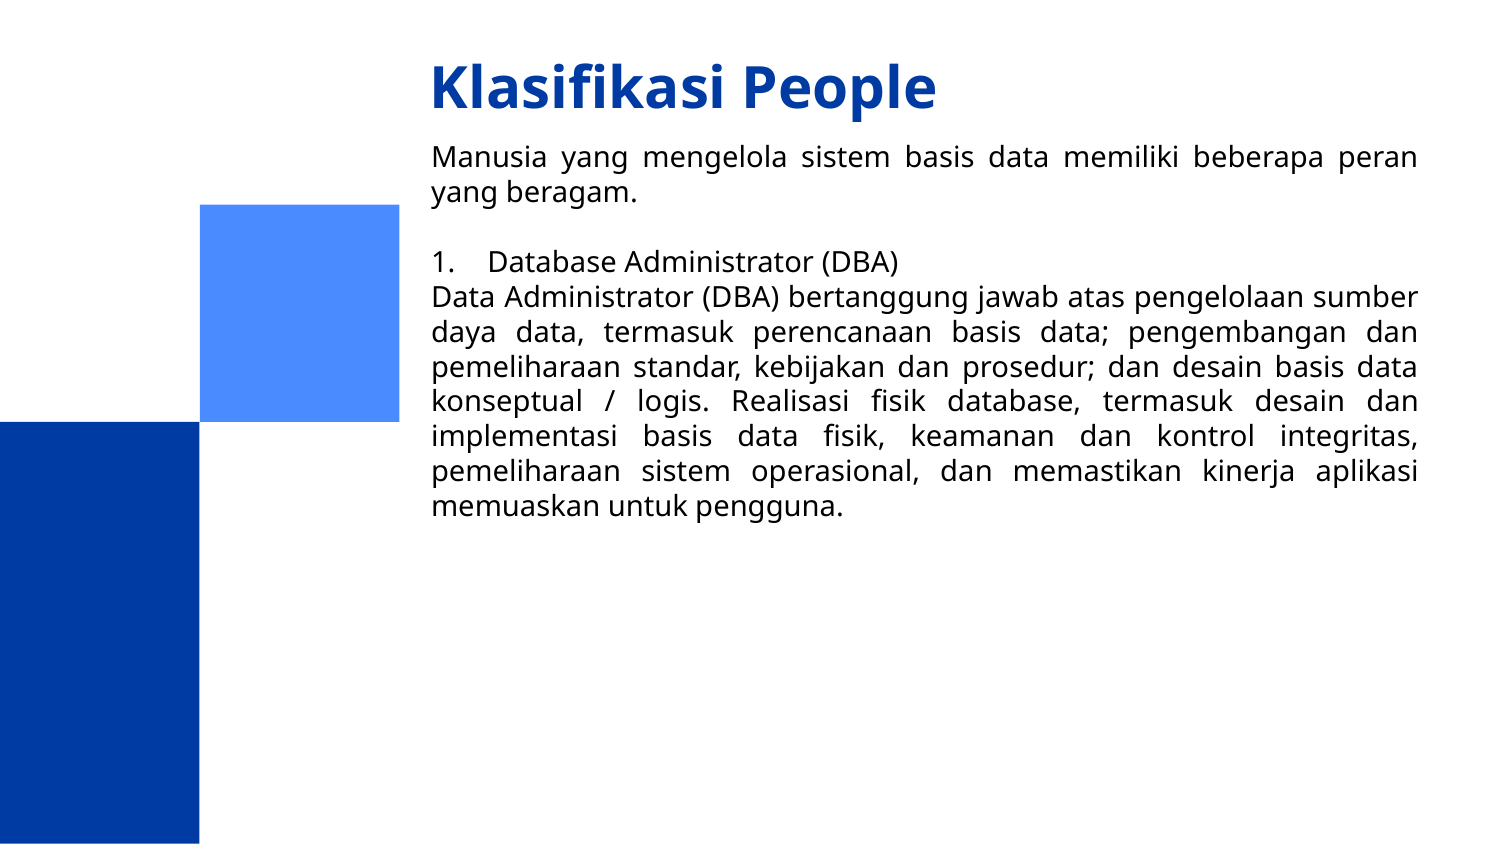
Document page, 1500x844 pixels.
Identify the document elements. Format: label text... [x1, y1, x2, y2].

title Klasifikasi People [415, 34, 1463, 154]
subtitle Manusia yang mengelola sistem basis data memiliki beberapa peran yang beragam. Database Administrator (DBA) Data Administrator (DBA) bertanggung jawab atas pengelolaan sumber daya data, termasuk perencanaan basis data; pengembangan dan pemeliharaan standar, kebijakan dan prosedur; dan desain basis data konseptual / logis. Realisasi fisik database, termasuk desain dan implementasi basis data fisik, keamanan dan kontrol integritas, pemeliharaan sistem operasional, dan memastikan kinerja aplikasi memuaskan untuk pengguna. [416, 123, 1435, 717]
